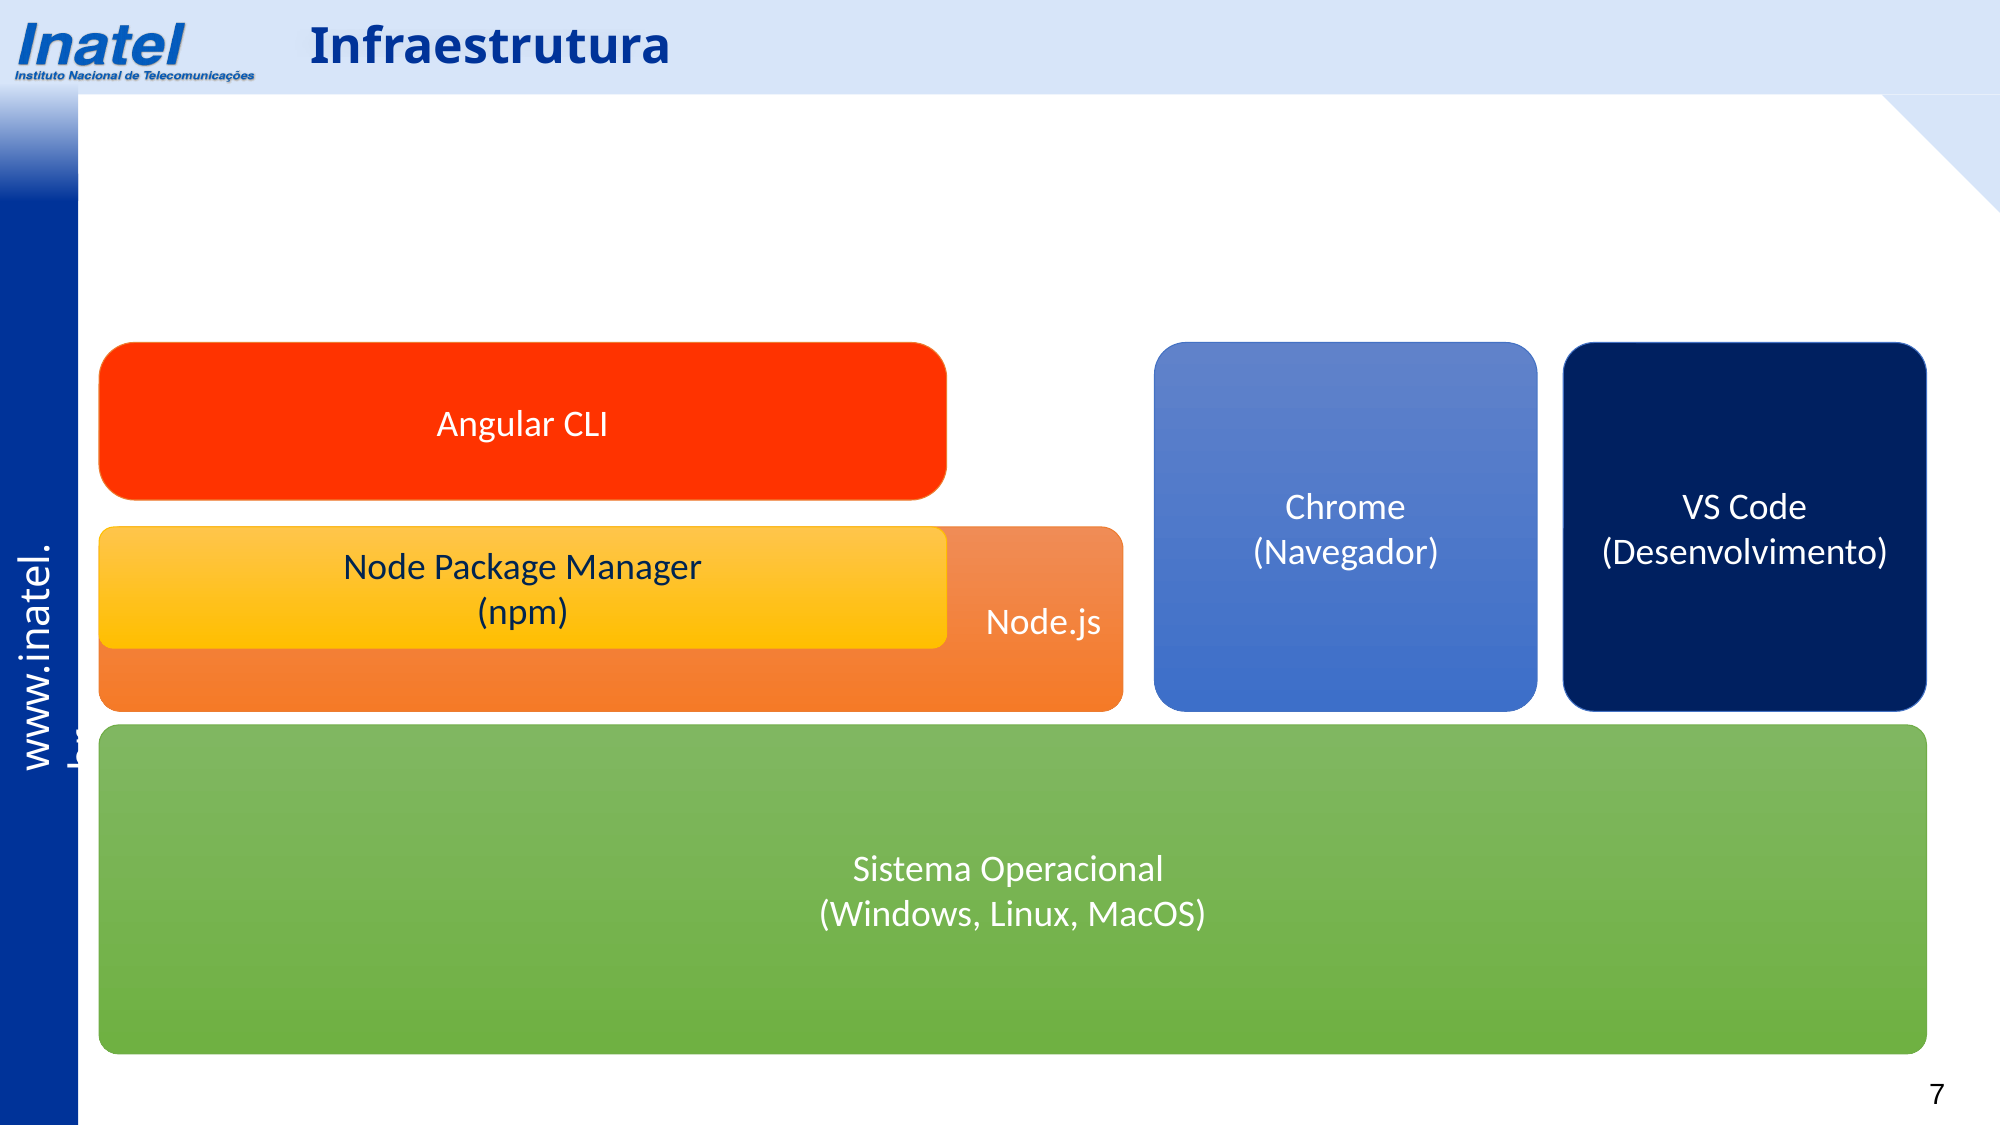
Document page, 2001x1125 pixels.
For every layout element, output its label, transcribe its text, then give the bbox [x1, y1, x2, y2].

text_box Infraestrutura [295, 0, 2000, 96]
text_box Chrome (Navegador) [1153, 341, 1538, 712]
picture [12, 20, 258, 85]
text_box [1879, 93, 2000, 215]
text_box Angular CLI [98, 341, 948, 501]
text_box Node Package Manager (npm) [98, 526, 948, 649]
text_box VS Code (Desenvolvimento) [1562, 341, 1928, 712]
text_box Sistema Operacional (Windows, Linux, MacOS) [98, 724, 1928, 1055]
text_box Node.js [98, 526, 1124, 712]
